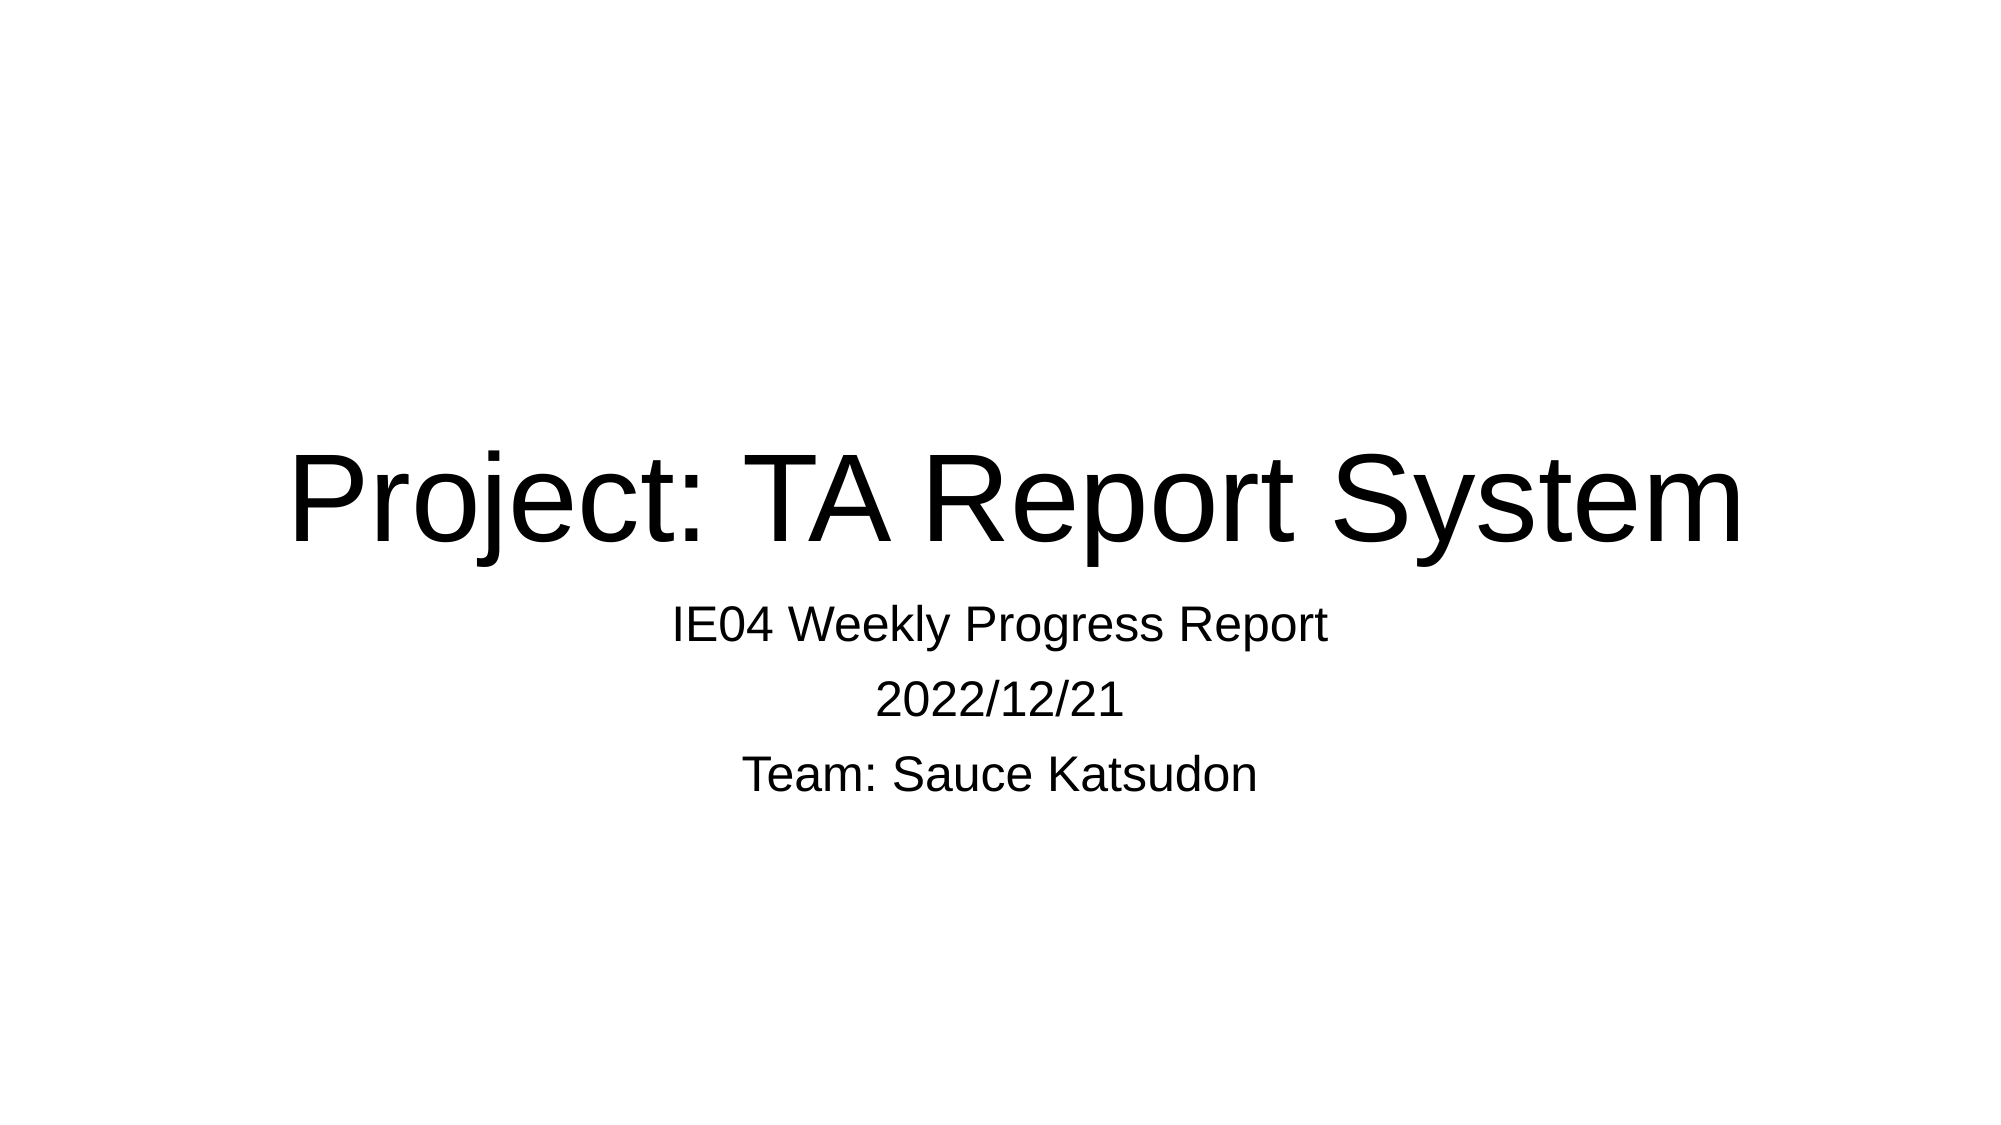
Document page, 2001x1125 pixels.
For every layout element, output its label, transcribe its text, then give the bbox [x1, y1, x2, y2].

subtitle IE04 Weekly Progress Report 2022/12/21 Team: Sauce Katsudon [249, 590, 1750, 863]
title Project: TA Report System [249, 184, 1784, 576]
